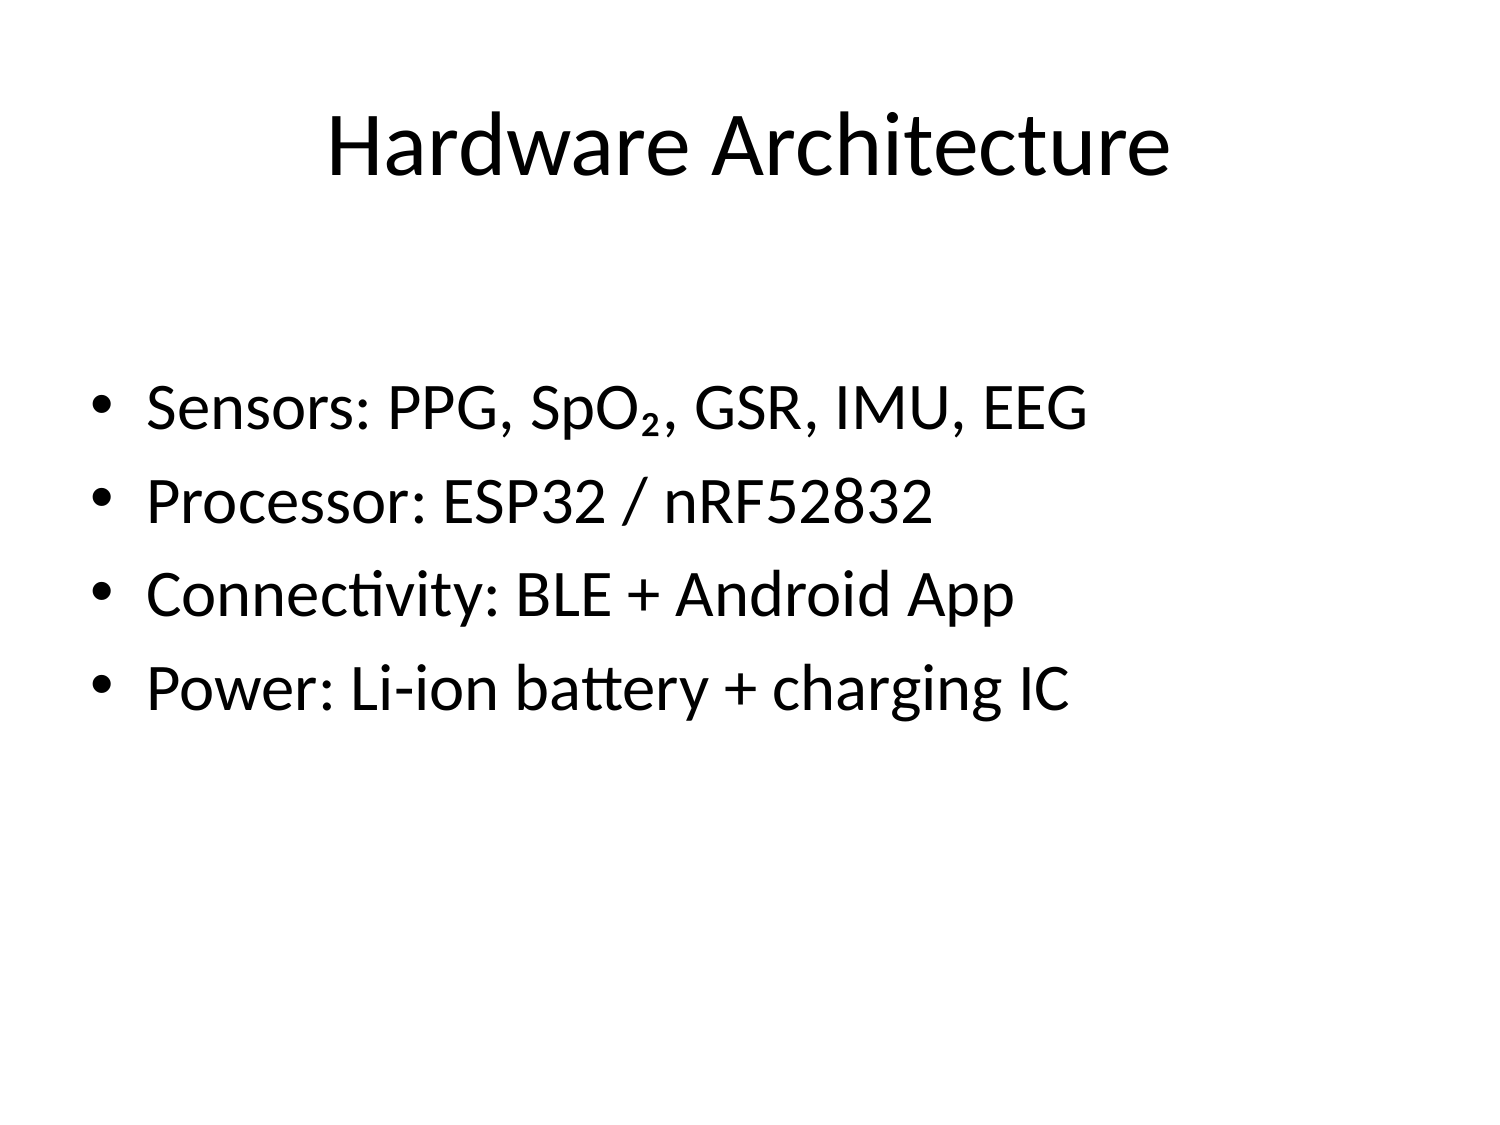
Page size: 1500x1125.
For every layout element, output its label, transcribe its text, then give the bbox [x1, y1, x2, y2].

title Hardware Architecture [75, 45, 1425, 233]
list Sensors: PPG, SpO₂, GSR, IMU, EEG Processor: ESP32 / nRF52832 Connectivity: BLE + Android App Power: Li-ion battery + charging IC [75, 262, 1425, 1005]
